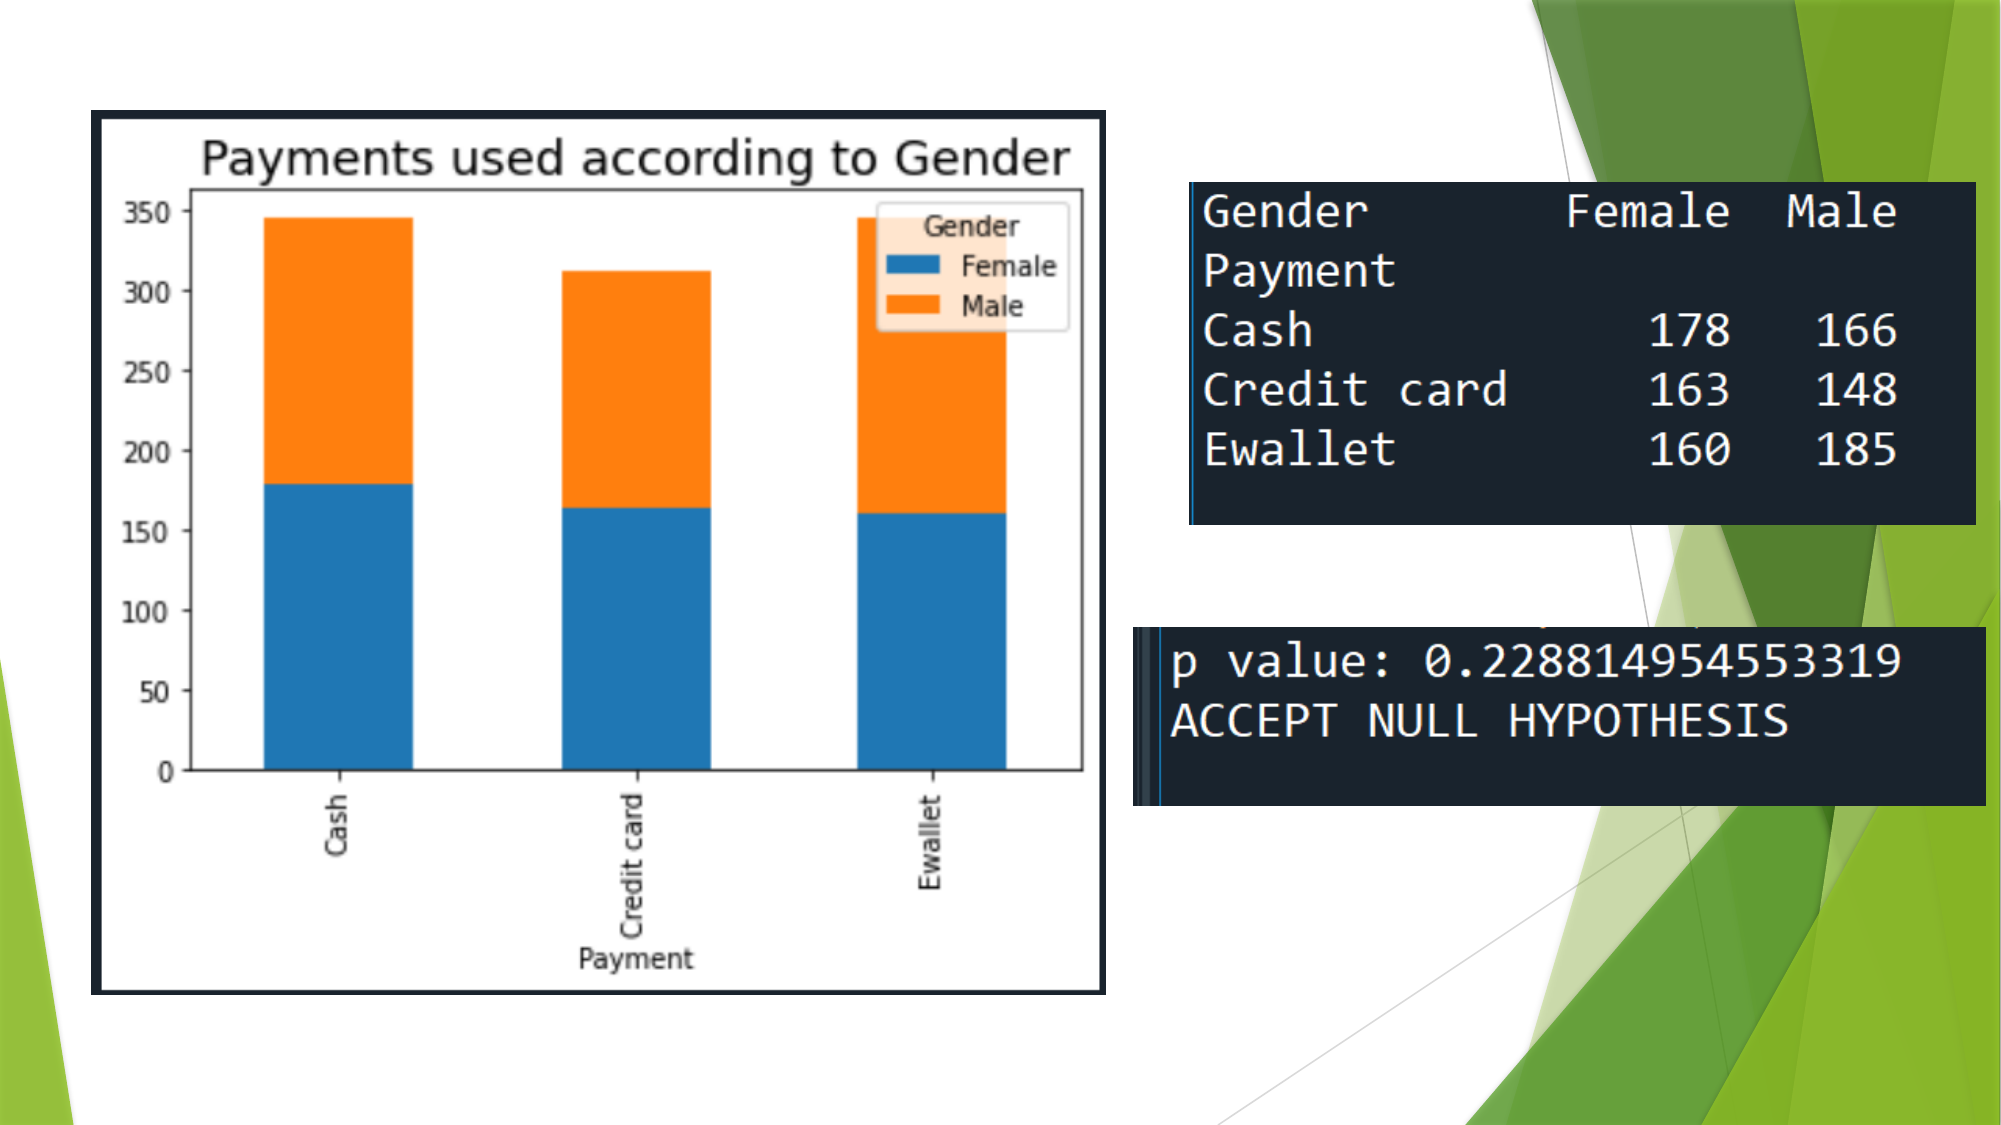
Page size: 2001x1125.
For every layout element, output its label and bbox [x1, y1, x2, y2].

picture [1188, 181, 1976, 525]
picture [1132, 627, 1986, 807]
picture [90, 109, 1106, 996]
